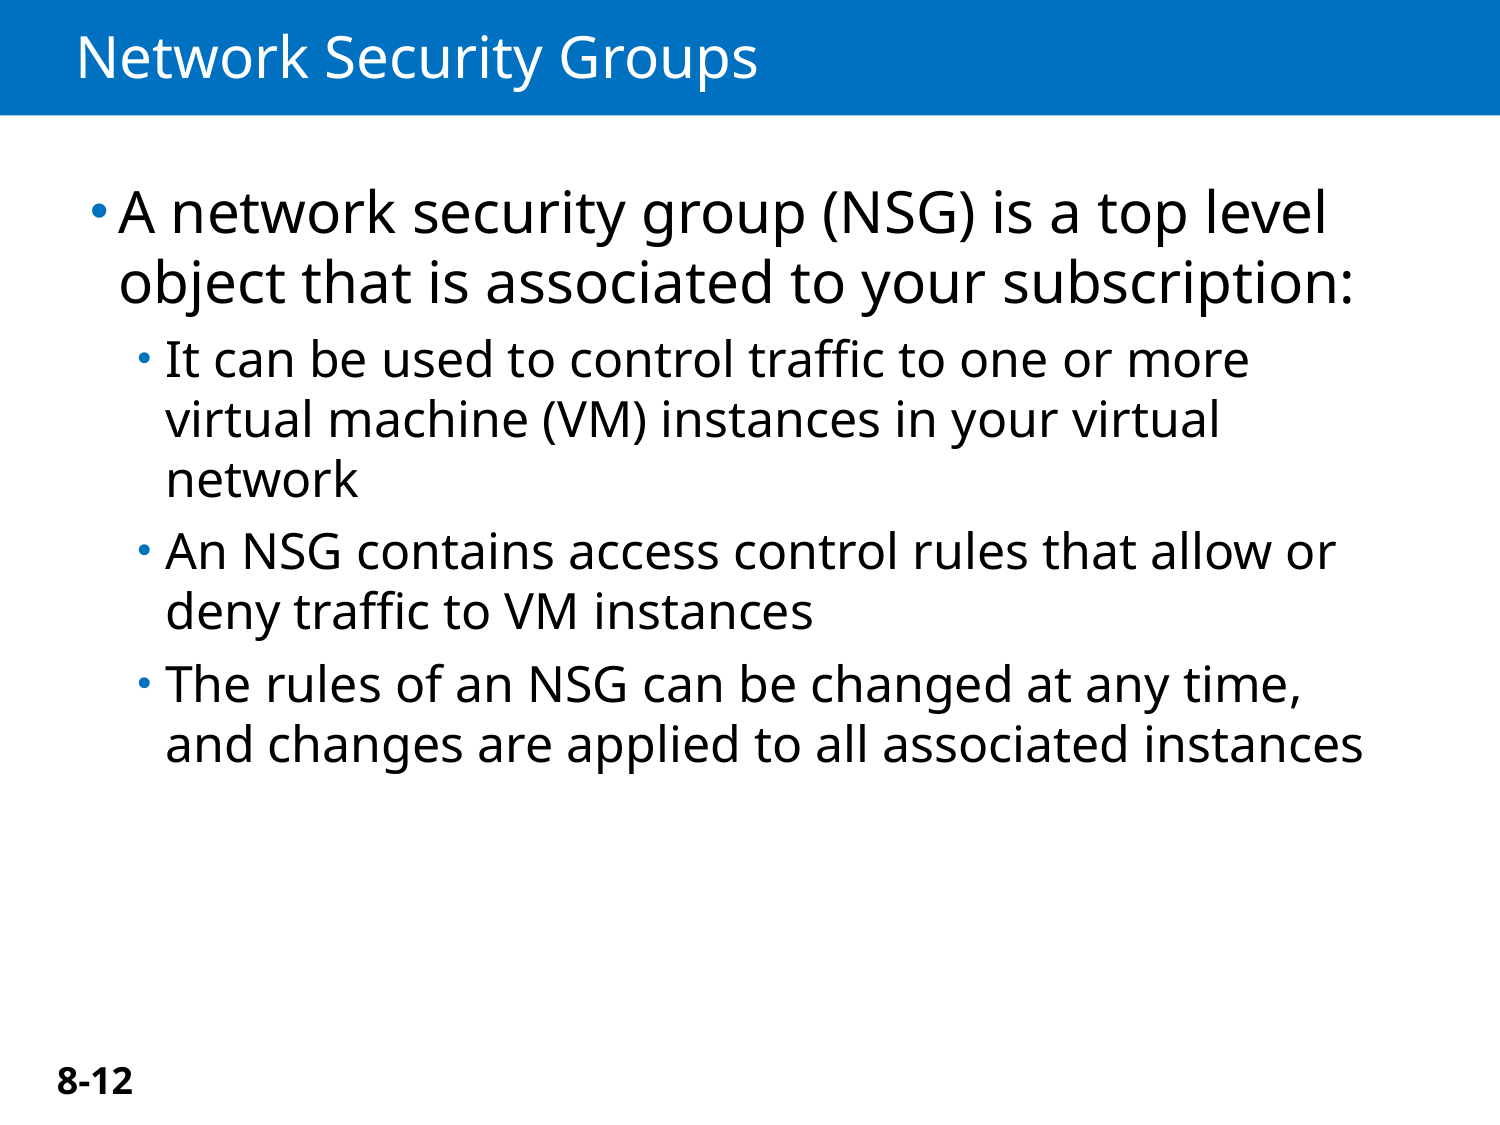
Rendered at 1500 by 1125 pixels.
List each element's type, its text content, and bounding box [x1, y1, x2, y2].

title Network Security Groups [75, 0, 1351, 122]
text_box A network security group (NSG) is a top level object that is associated to your subscription: It can be used to control traffic to one or more virtual machine (VM) instances in your virtual network An NSG contains access control rules that allow or deny traffic to VM instances The rules of an NSG can be changed at any time, and changes are applied to all associated instances [75, 167, 1408, 1012]
text_box 8-12 [42, 1049, 149, 1110]
